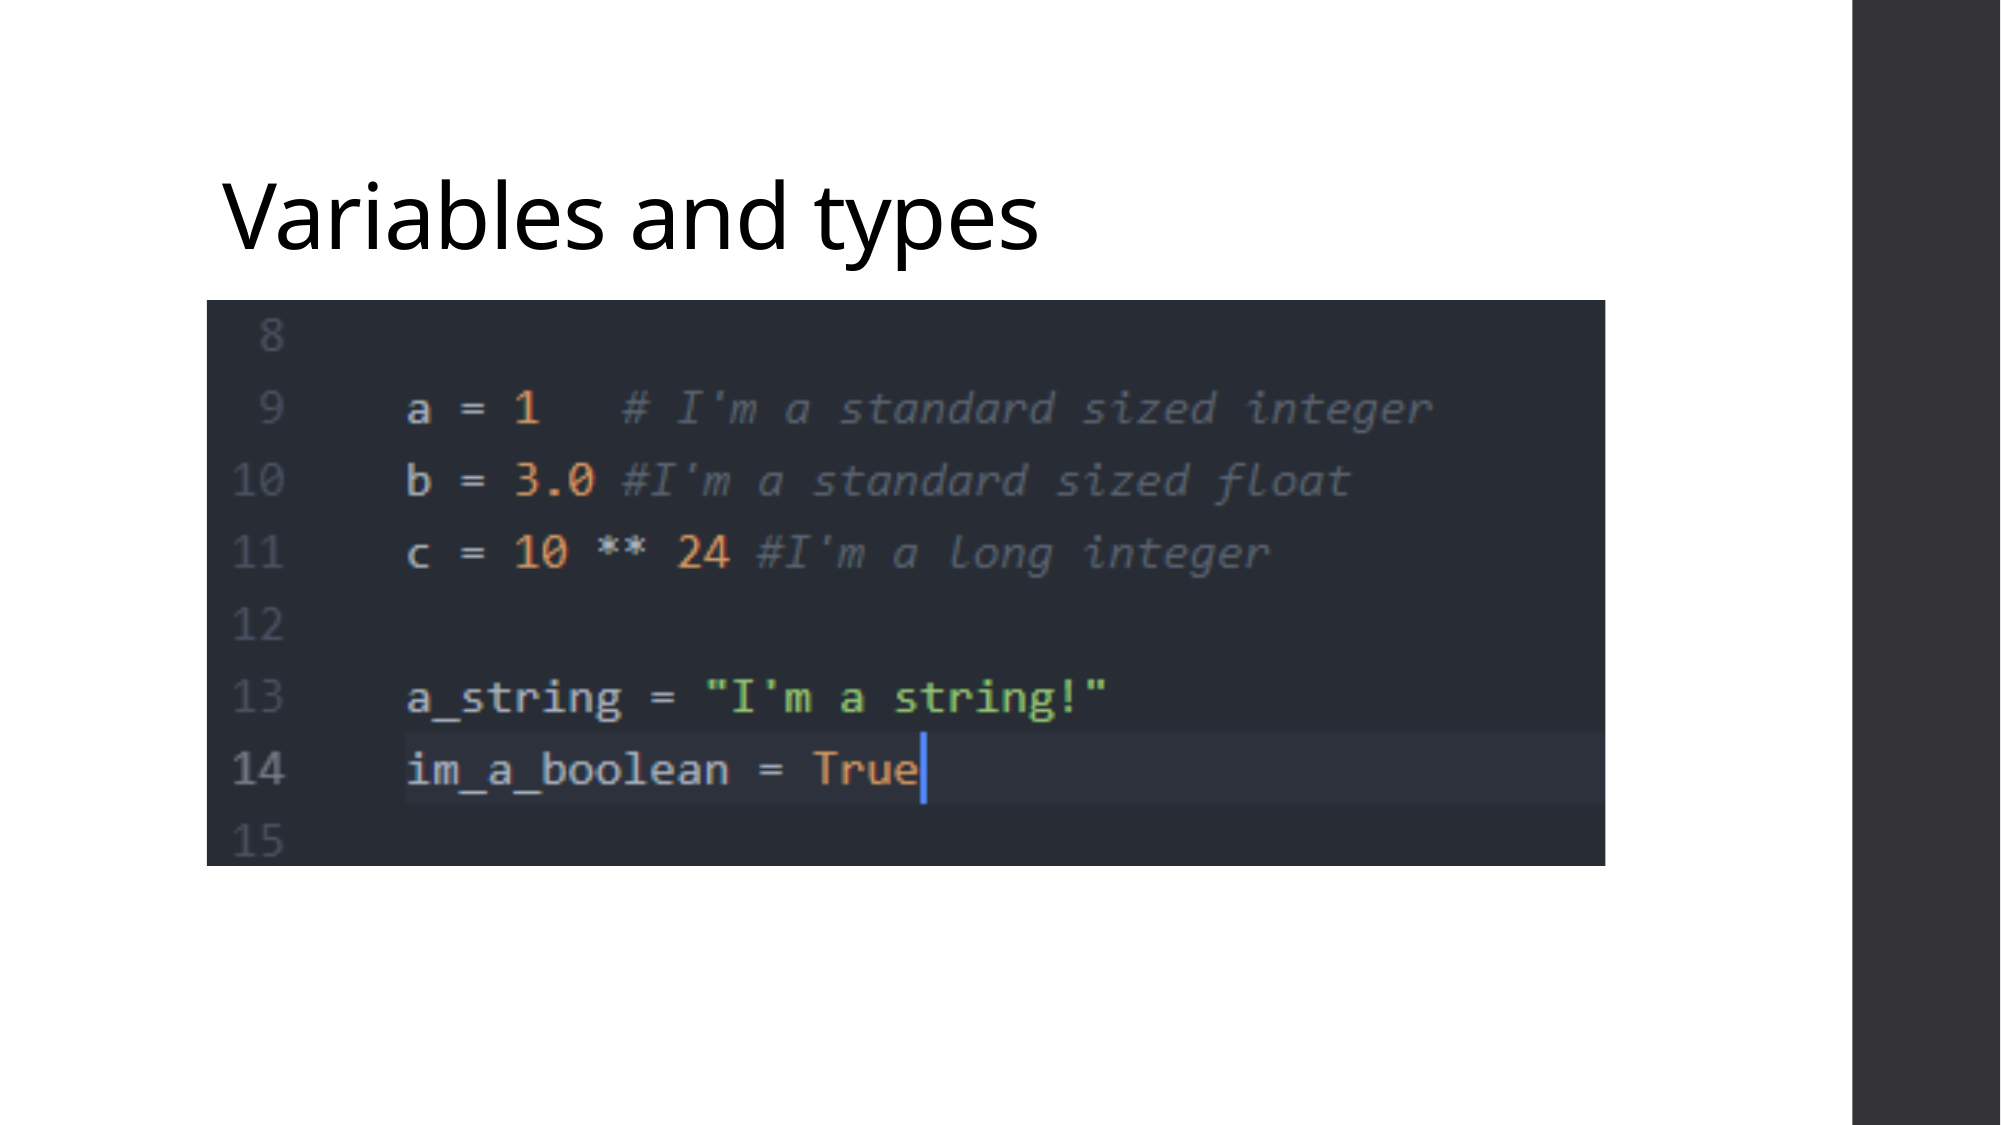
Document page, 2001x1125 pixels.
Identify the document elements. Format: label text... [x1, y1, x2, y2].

picture [206, 299, 1606, 866]
title Variables and types [206, 60, 1797, 278]
list Variables Types Integers, floats, booleans, characters and strings [206, 299, 1617, 1014]
